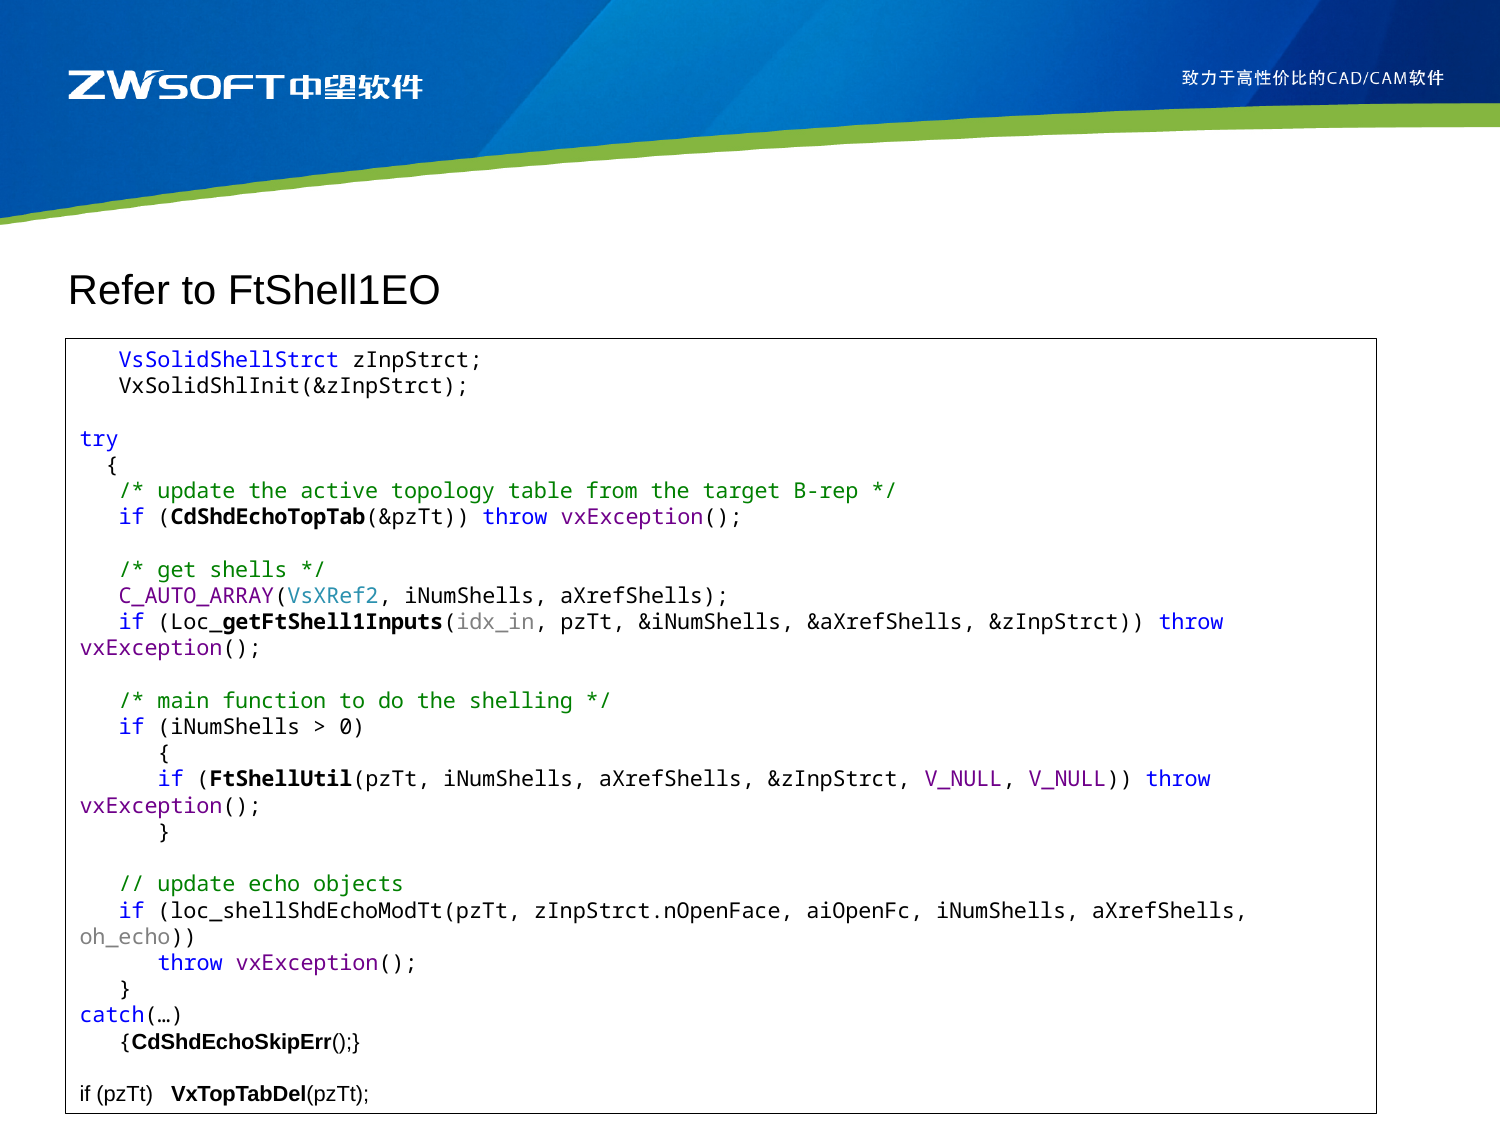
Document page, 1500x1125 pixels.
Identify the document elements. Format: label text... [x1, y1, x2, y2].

text_box Refer to FtShell1EO [53, 255, 680, 321]
text_box VsSolidShellStrct zInpStrct; VxSolidShlInit(&zInpStrct); try { /* update the active topology table from the target B-rep */ if (CdShdEchoTopTab(&pzTt)) throw vxException(); /* get shells */ C_AUTO_ARRAY(VsXRef2, iNumShells, aXrefShells); if (Loc_getFtShell1Inputs(idx_in, pzTt, &iNumShells, &aXrefShells, &zInpStrct)) throw vxException(); /* main function to do the shelling */ if (iNumShells > 0) { if (FtShellUtil(pzTt, iNumShells, aXrefShells, &zInpStrct, V_NULL, V_NULL)) throw vxException(); } // update echo objects if (loc_shellShdEchoModTt(pzTt, zInpStrct.nOpenFace, aiOpenFc, iNumShells, aXrefShells, oh_echo)) throw vxException(); } catch(…) {CdShdEchoSkipErr();} if (pzTt) VxTopTabDel(pzTt); [64, 338, 1376, 1114]
picture [0, 0, 1500, 1125]
